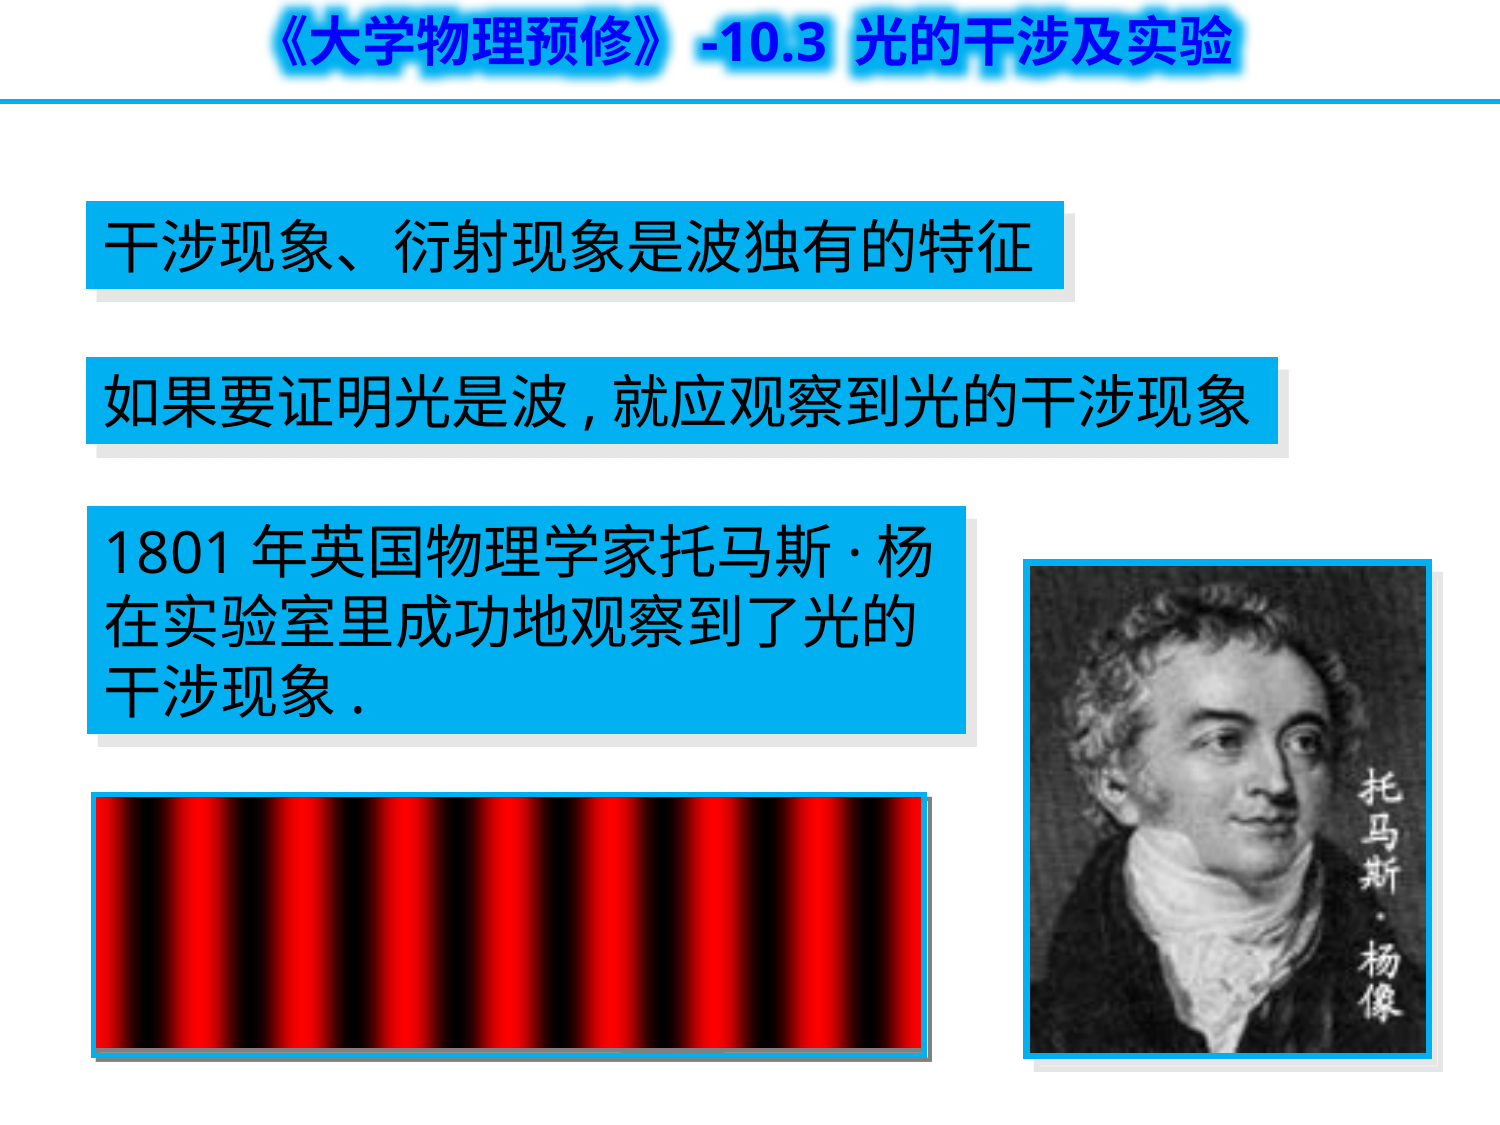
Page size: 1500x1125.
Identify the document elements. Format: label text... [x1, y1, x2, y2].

picture [1031, 567, 1425, 1052]
picture [97, 798, 921, 1052]
text_box 1801年英国物理学家托马斯·杨在实验室里成功地观察到了光的干涉现象. [89, 507, 965, 733]
text_box 干涉现象、衍射现象是波独有的特征 [87, 202, 1063, 288]
text_box 如果要证明光是波,就应观察到光的干涉现象 [87, 358, 1277, 443]
